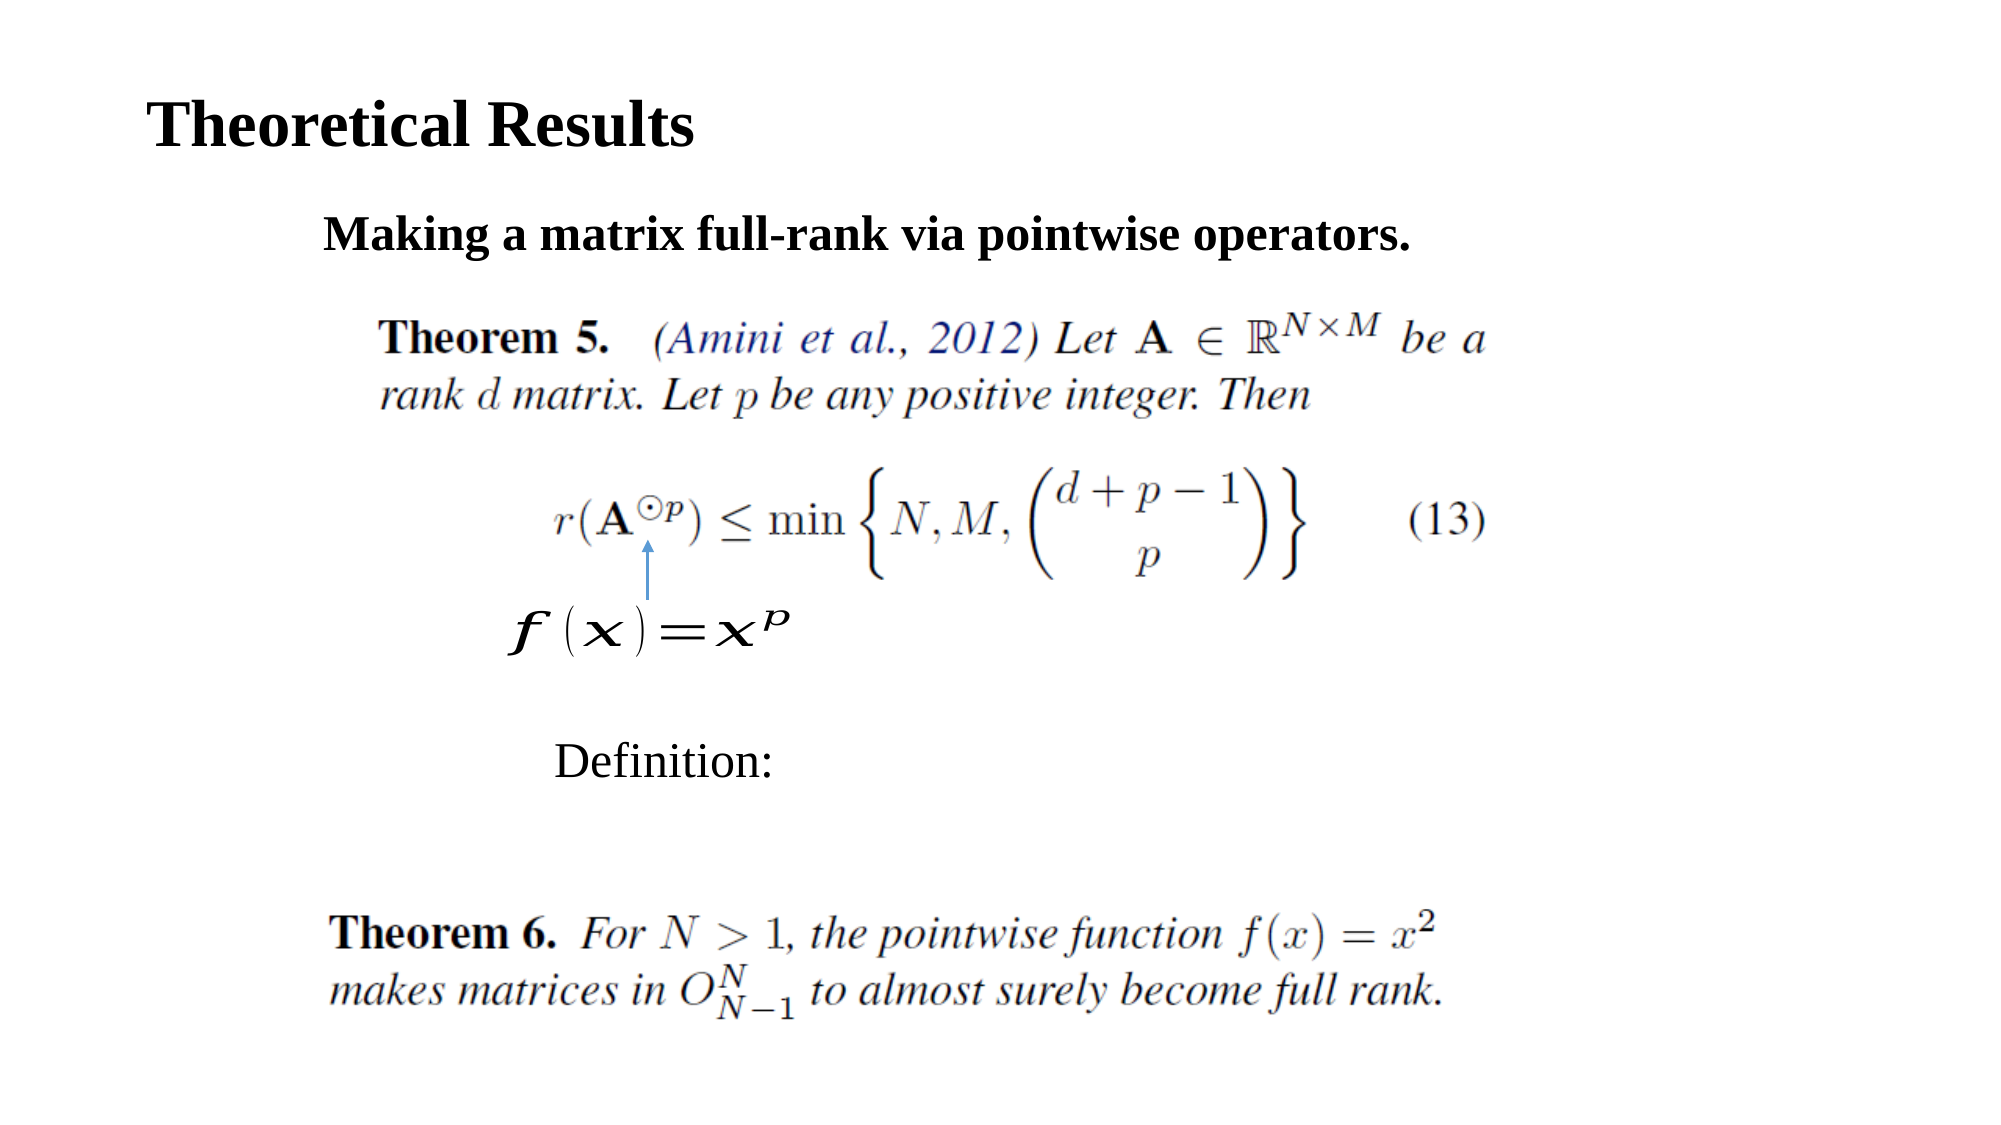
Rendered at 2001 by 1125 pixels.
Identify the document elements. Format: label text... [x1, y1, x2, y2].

text_box Theoretical Results [131, 72, 711, 168]
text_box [351, 294, 1519, 661]
text_box Making a matrix full-rank via pointwise operators. [308, 193, 1737, 269]
picture [308, 886, 1467, 1046]
